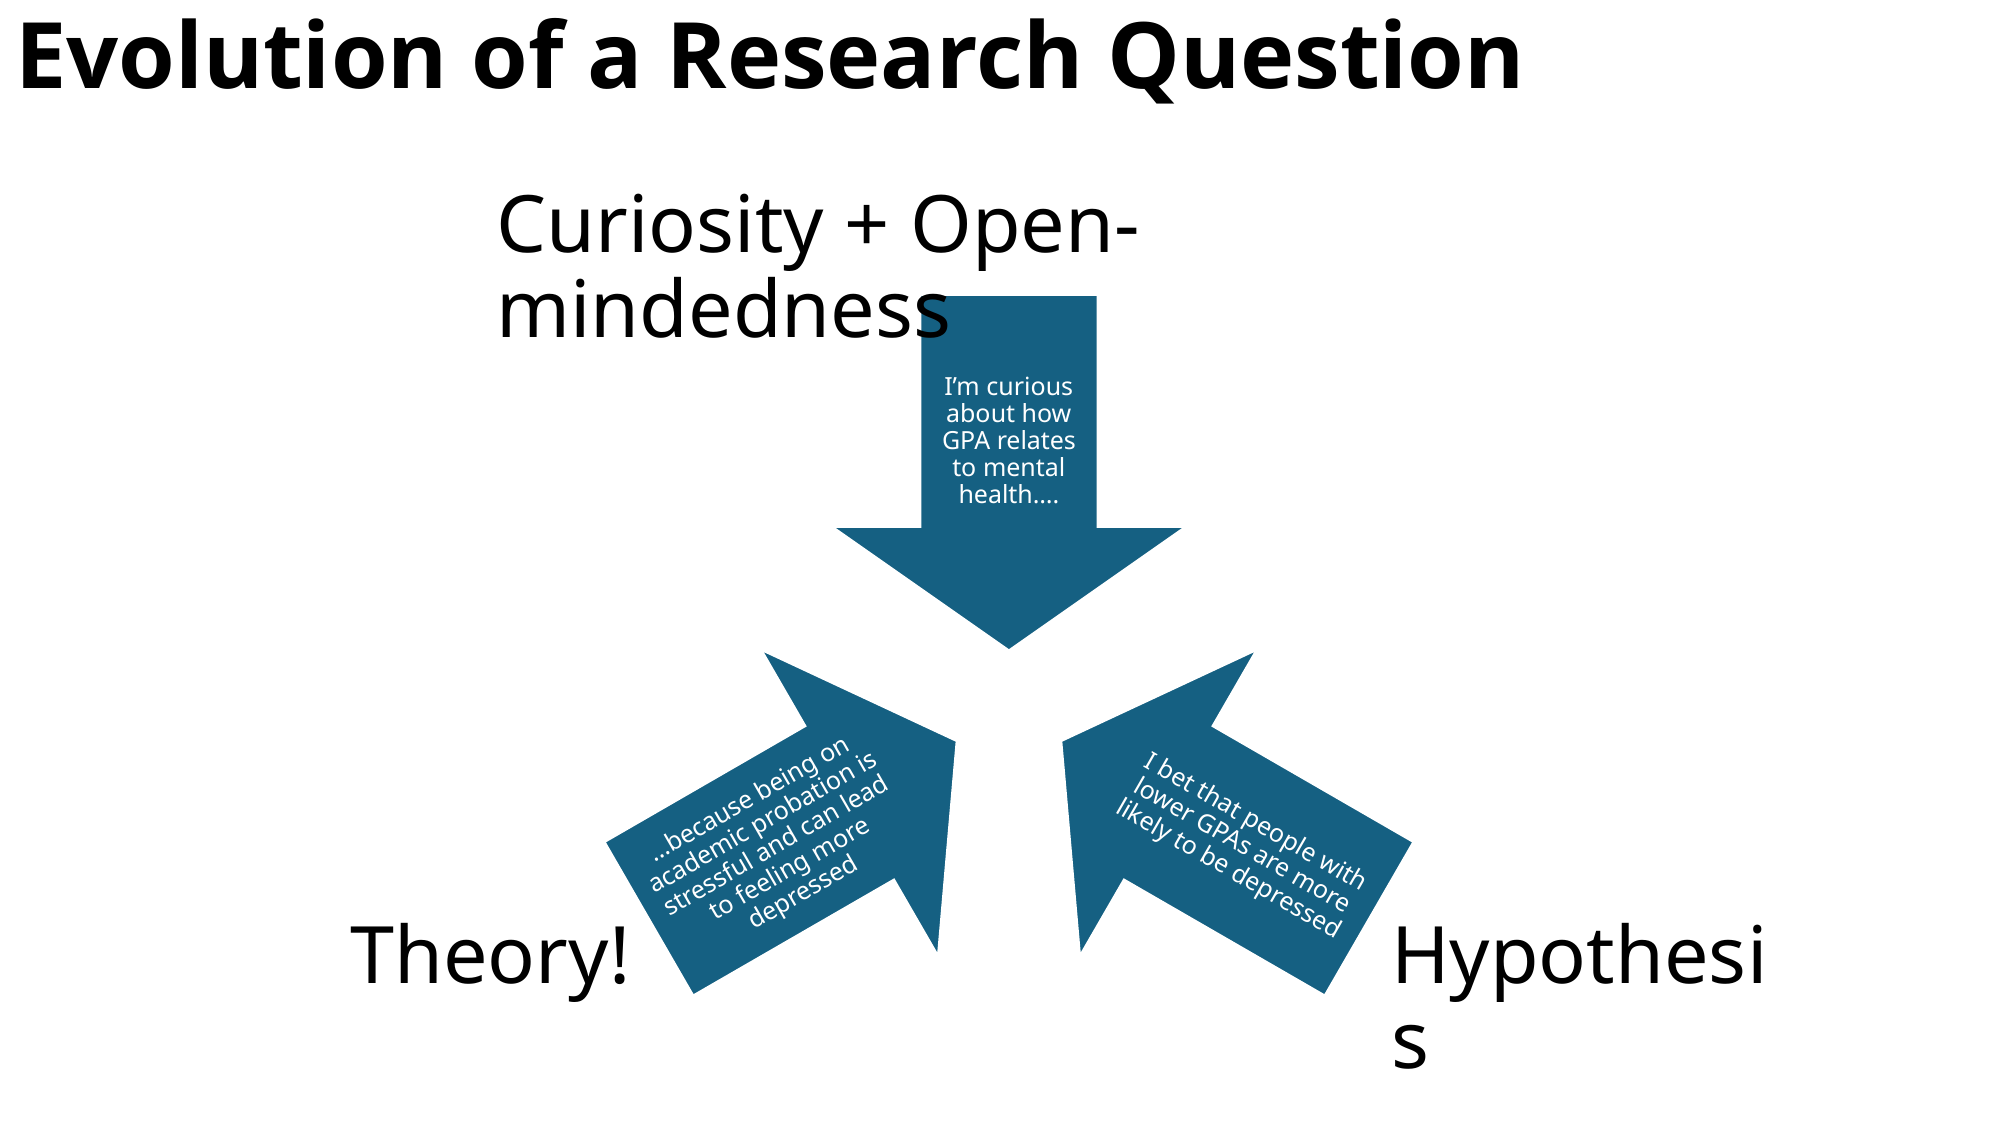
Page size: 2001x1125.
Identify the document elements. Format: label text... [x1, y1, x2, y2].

text_box Theory! [335, 907, 575, 990]
title Evolution of a Research Question [0, 0, 1725, 168]
text_box Curiosity + Open-mindedness [481, 176, 1537, 259]
text_box Hypothesis [1443, 907, 1802, 990]
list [575, 293, 1443, 1009]
